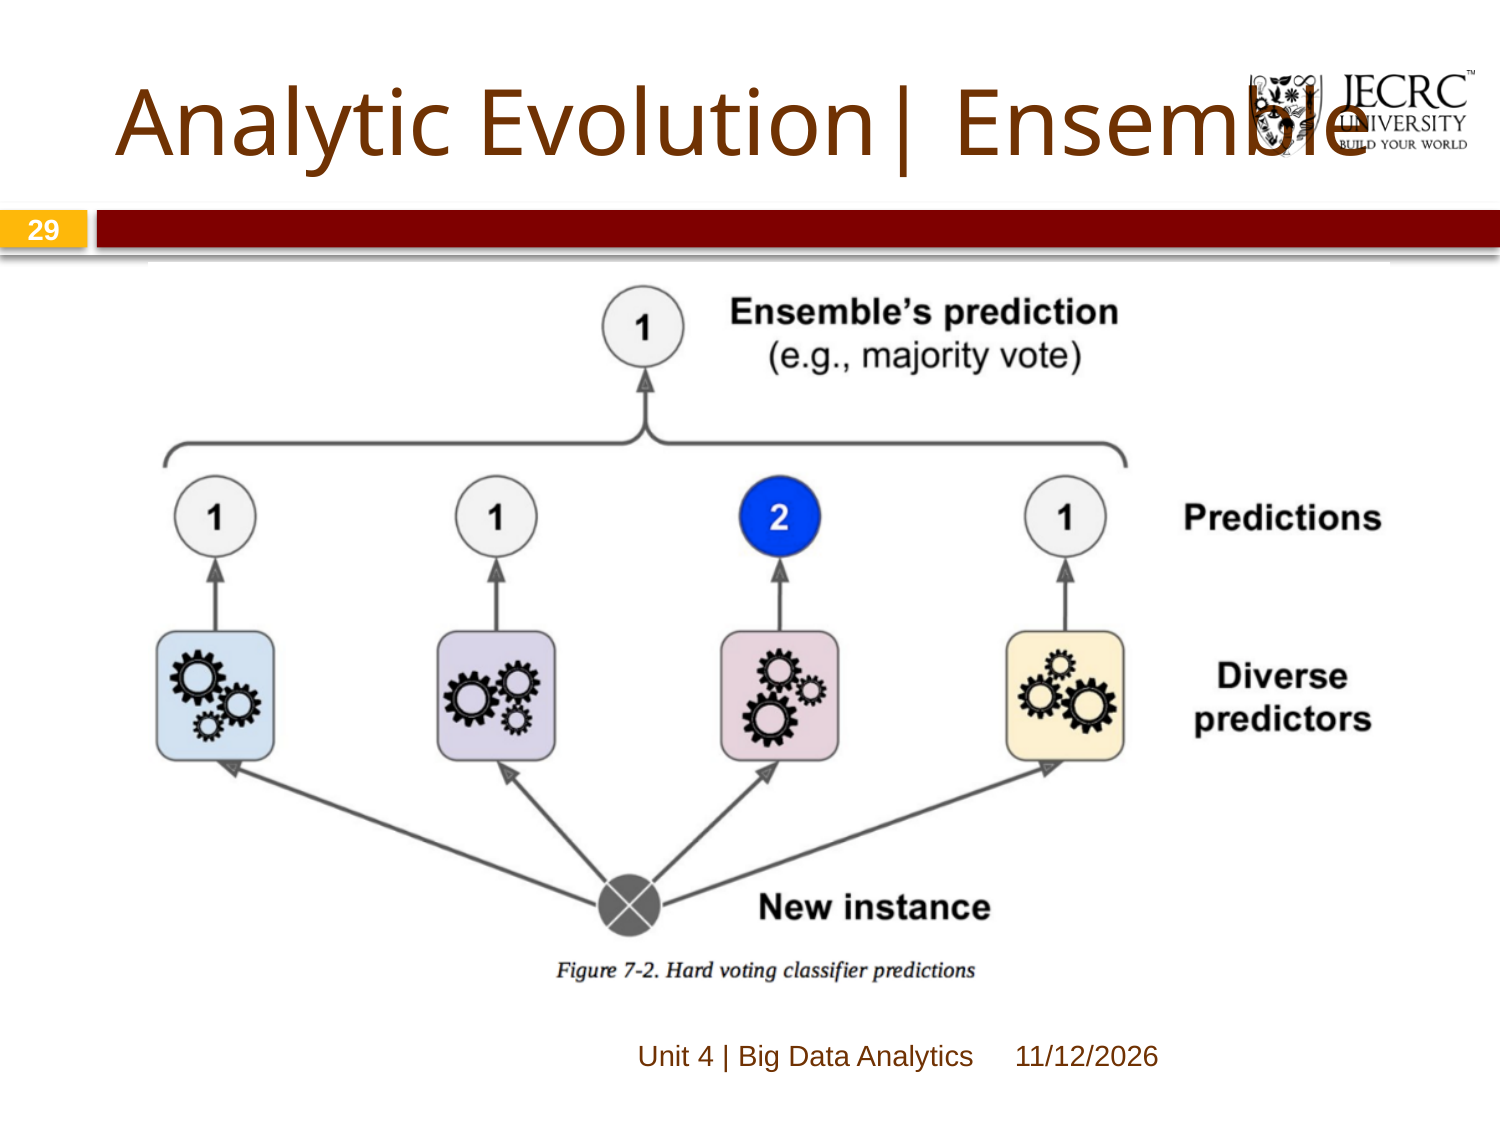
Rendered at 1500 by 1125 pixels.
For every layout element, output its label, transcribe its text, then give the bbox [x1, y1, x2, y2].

picture [1249, 69, 1475, 158]
slide_number 29 [0, 208, 88, 249]
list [148, 262, 1391, 1001]
title Analytic Evolution| Ensemble [100, 37, 1438, 200]
footer Unit 4 | Big Data Analytics [99, 1024, 990, 1085]
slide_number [999, 1025, 1438, 1085]
